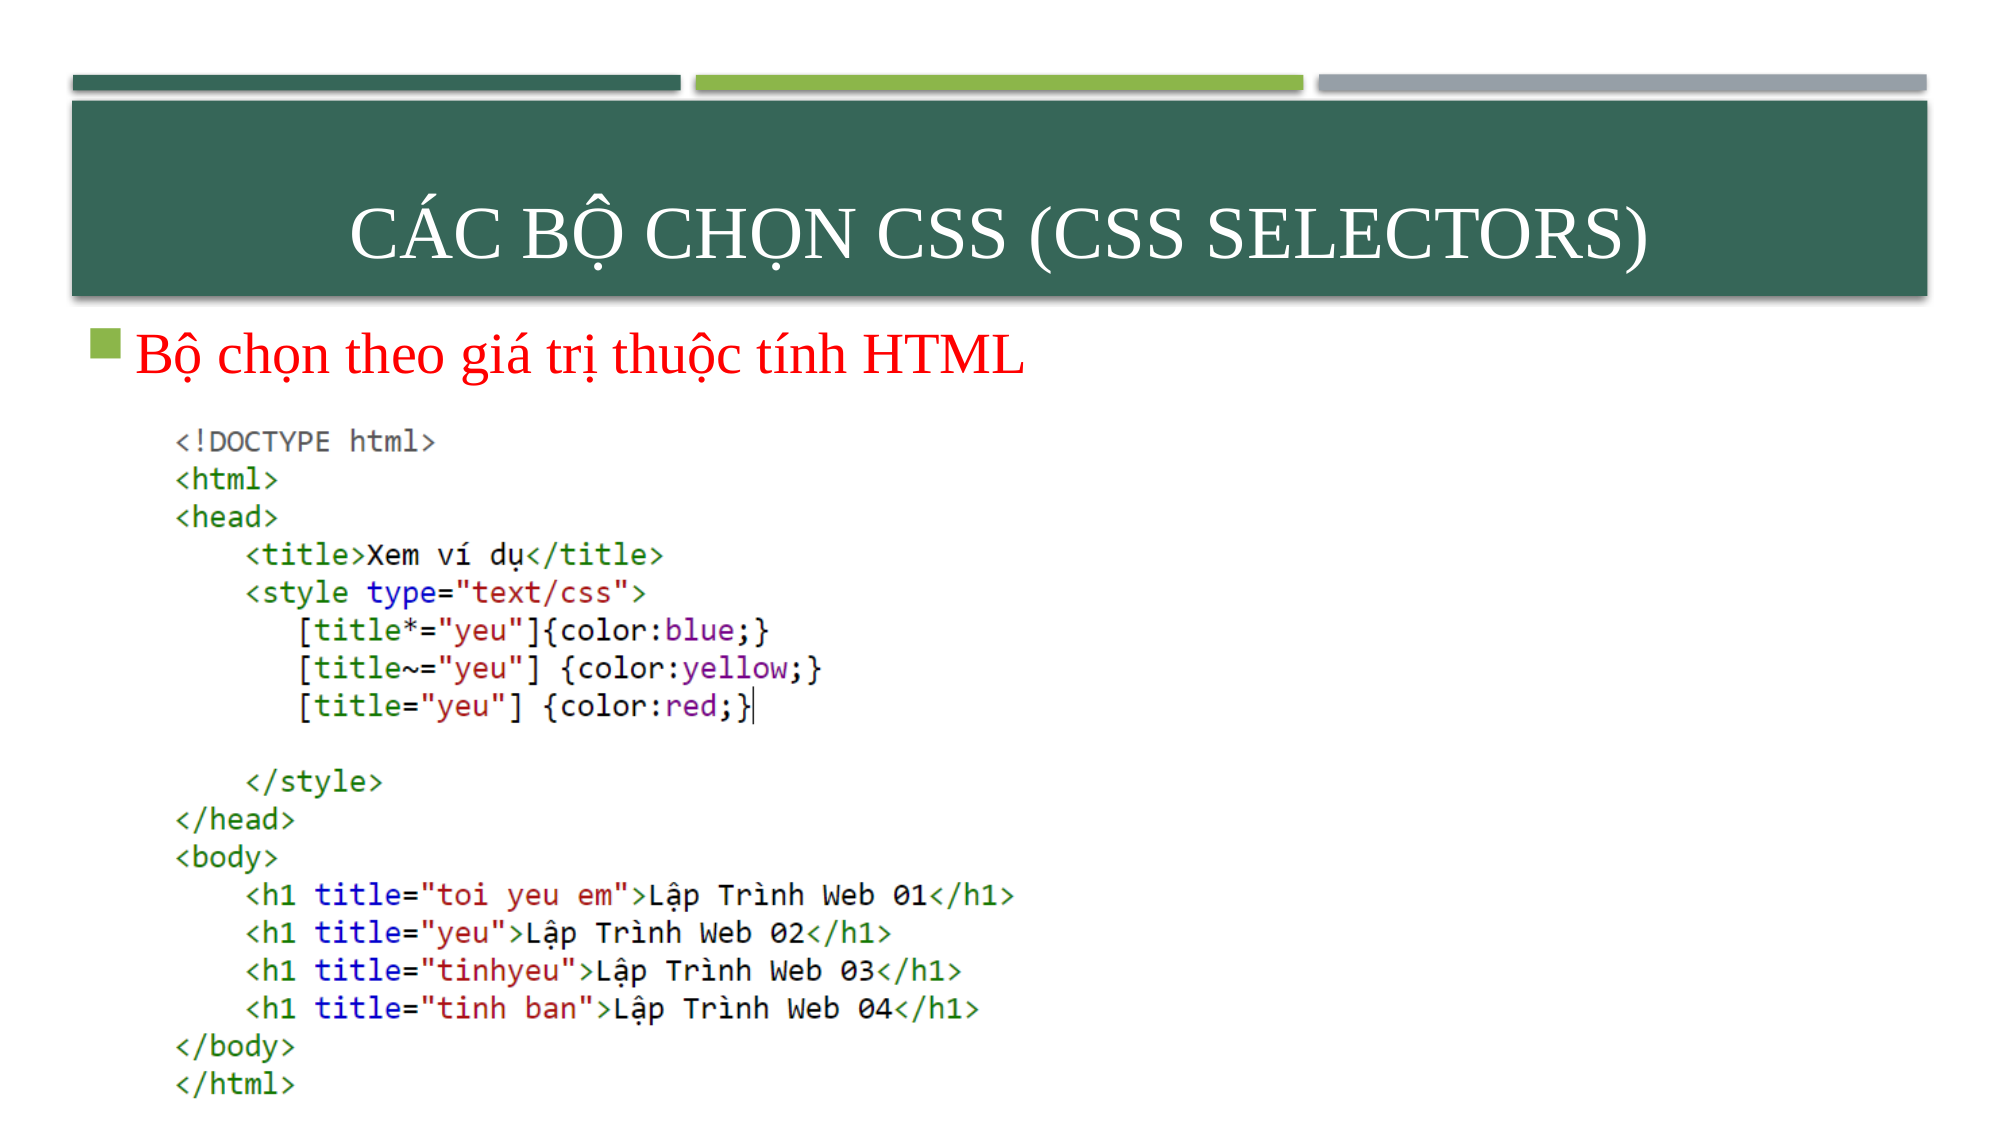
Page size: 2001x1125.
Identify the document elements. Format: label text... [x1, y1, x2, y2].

title Các bộ chọn css (Css selectors) [95, 115, 1905, 282]
list Bộ chọn theo giá trị thuộc tính HTML [70, 308, 1905, 1125]
picture [171, 421, 1017, 1101]
